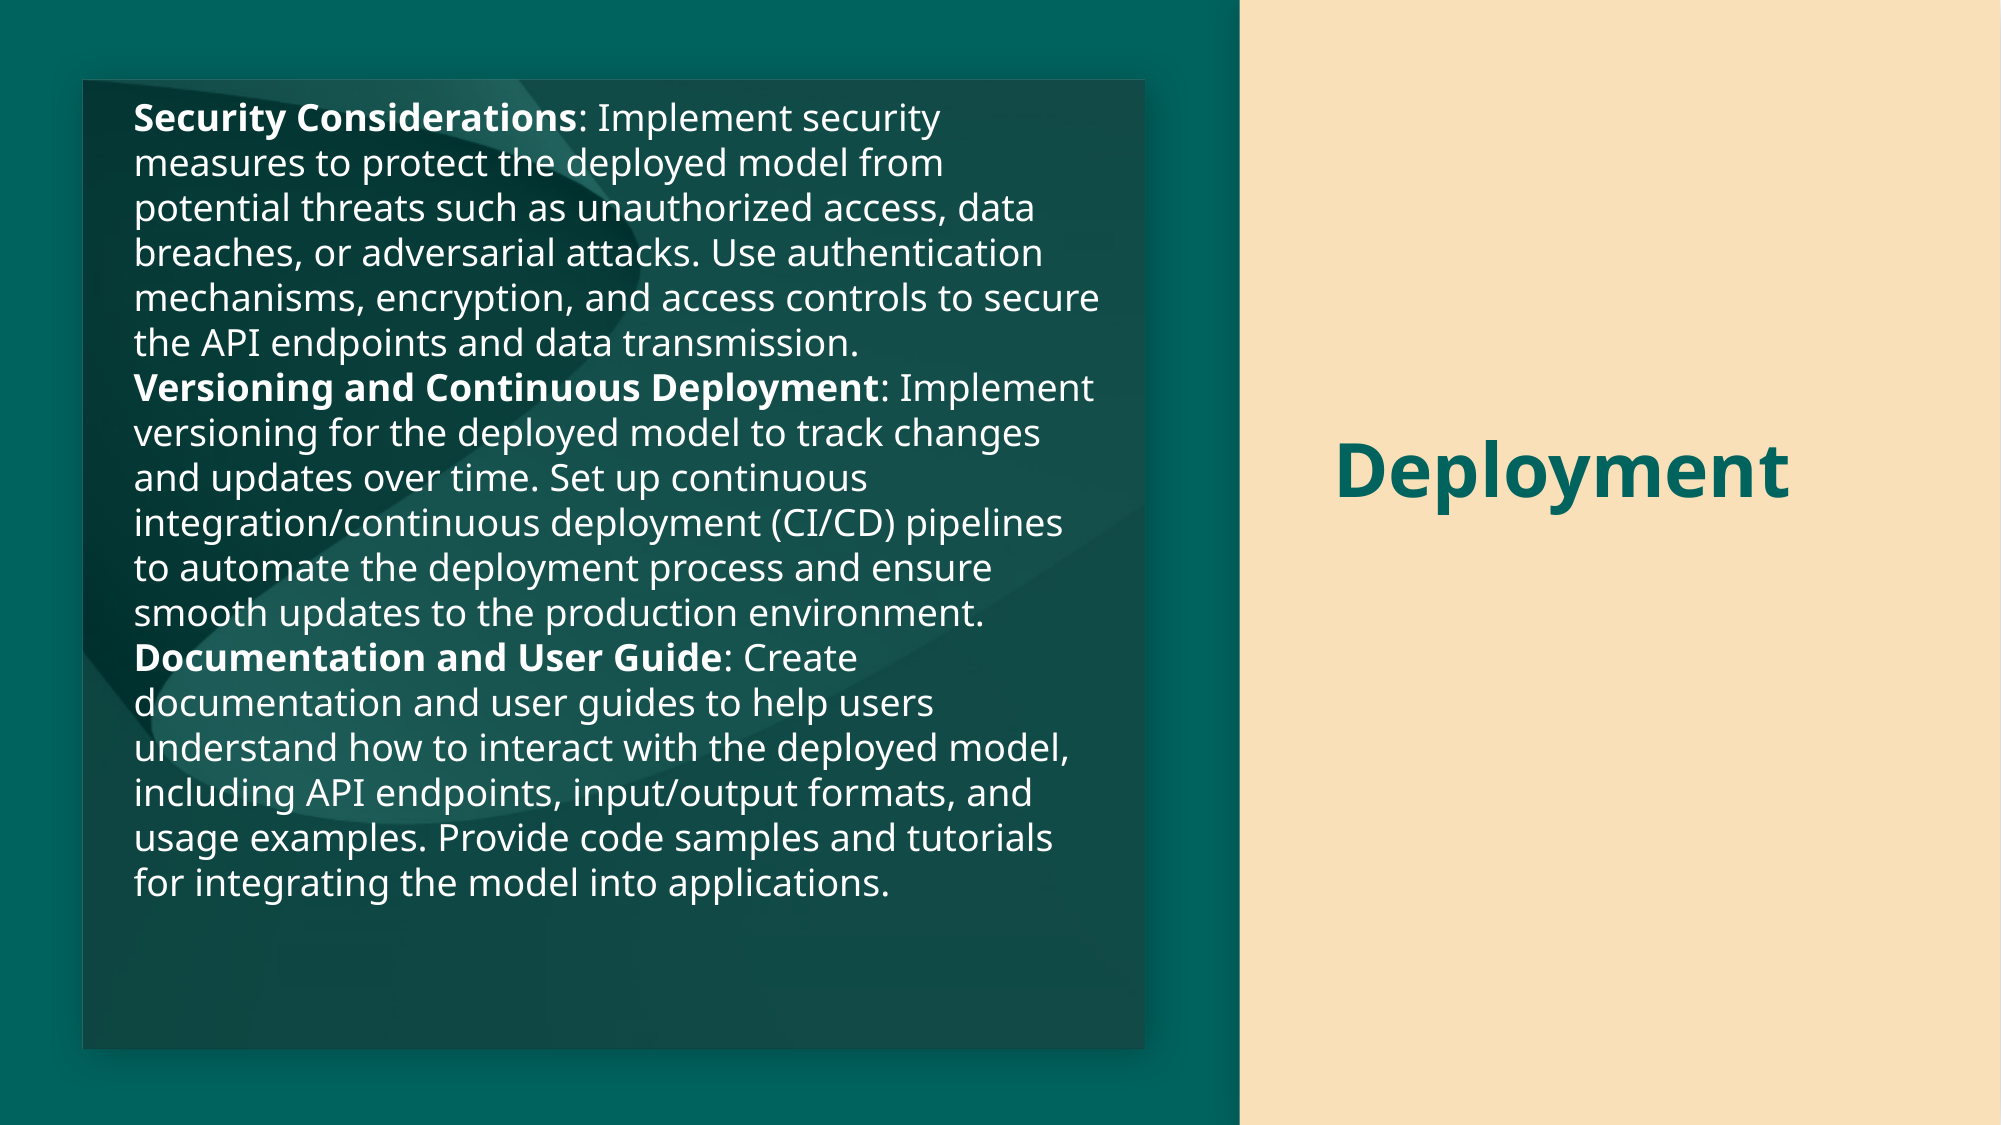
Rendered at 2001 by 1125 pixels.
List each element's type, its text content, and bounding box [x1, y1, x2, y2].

text_box Security Considerations: Implement security measures to protect the deployed model from potential threats such as unauthorized access, data breaches, or adversarial attacks. Use authentication mechanisms, encryption, and access controls to secure the API endpoints and data transmission. Versioning and Continuous Deployment: Implement versioning for the deployed model to track changes and updates over time. Set up continuous integration/continuous deployment (CI/CD) pipelines to automate the deployment process and ensure smooth updates to the production environment. Documentation and User Guide: Create documentation and user guides to help users understand how to interact with the deployed model, including API endpoints, input/output formats, and usage examples. Provide code samples and tutorials for integrating the model into applications. [118, 86, 1119, 911]
title Deployment [1318, 78, 1947, 521]
